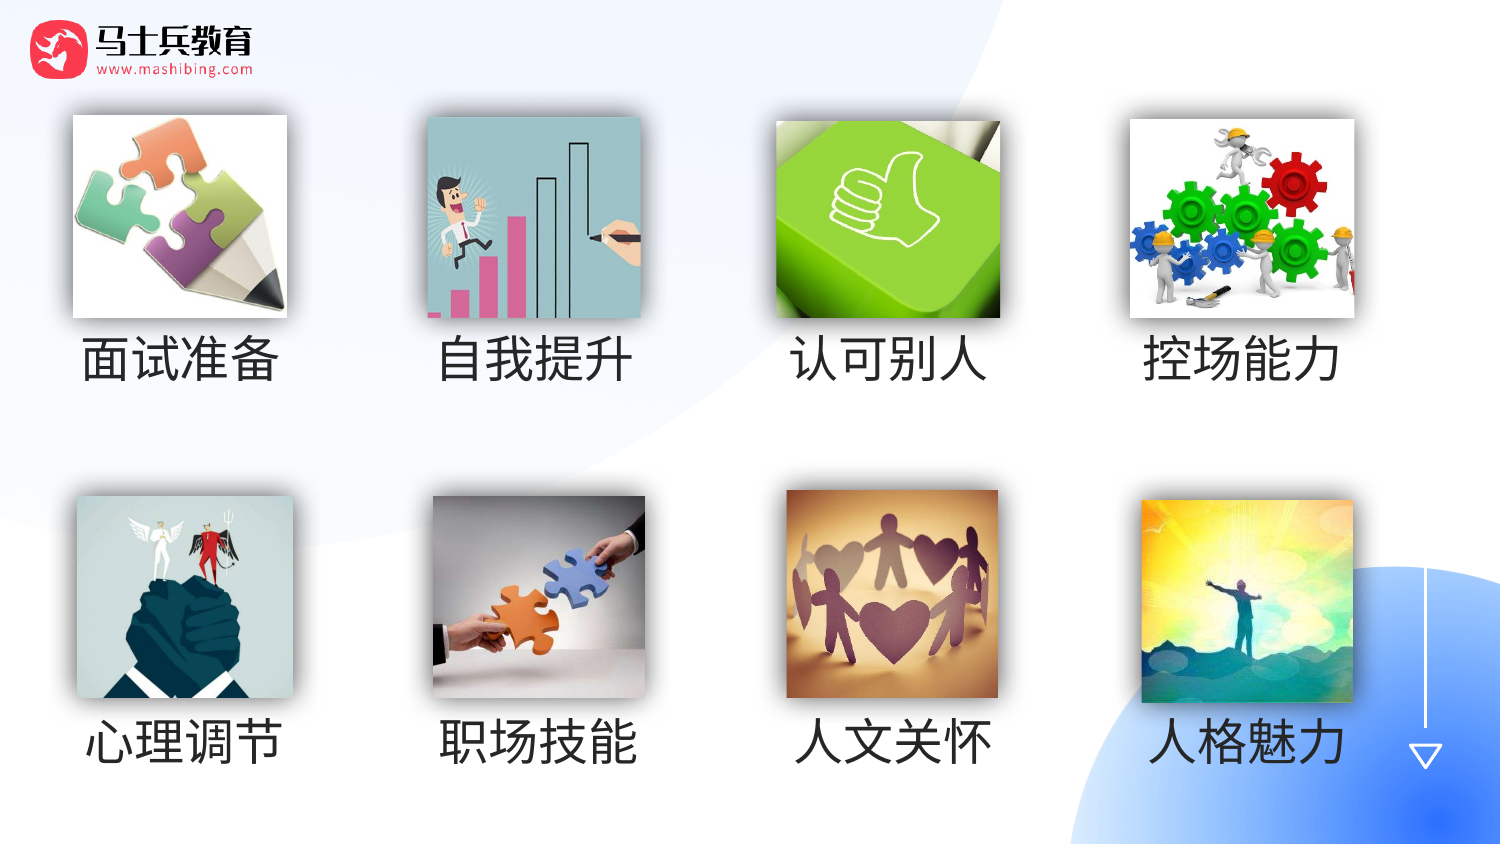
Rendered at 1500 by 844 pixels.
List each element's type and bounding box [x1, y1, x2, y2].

text_box [777, 490, 1010, 779]
text_box [417, 117, 651, 397]
text_box [1126, 119, 1359, 397]
picture [0, 0, 1011, 563]
text_box [68, 496, 301, 779]
text_box [1131, 500, 1364, 779]
text_box [773, 121, 1004, 396]
text_box [422, 496, 656, 779]
picture [1064, 561, 1500, 844]
text_box [64, 115, 295, 396]
